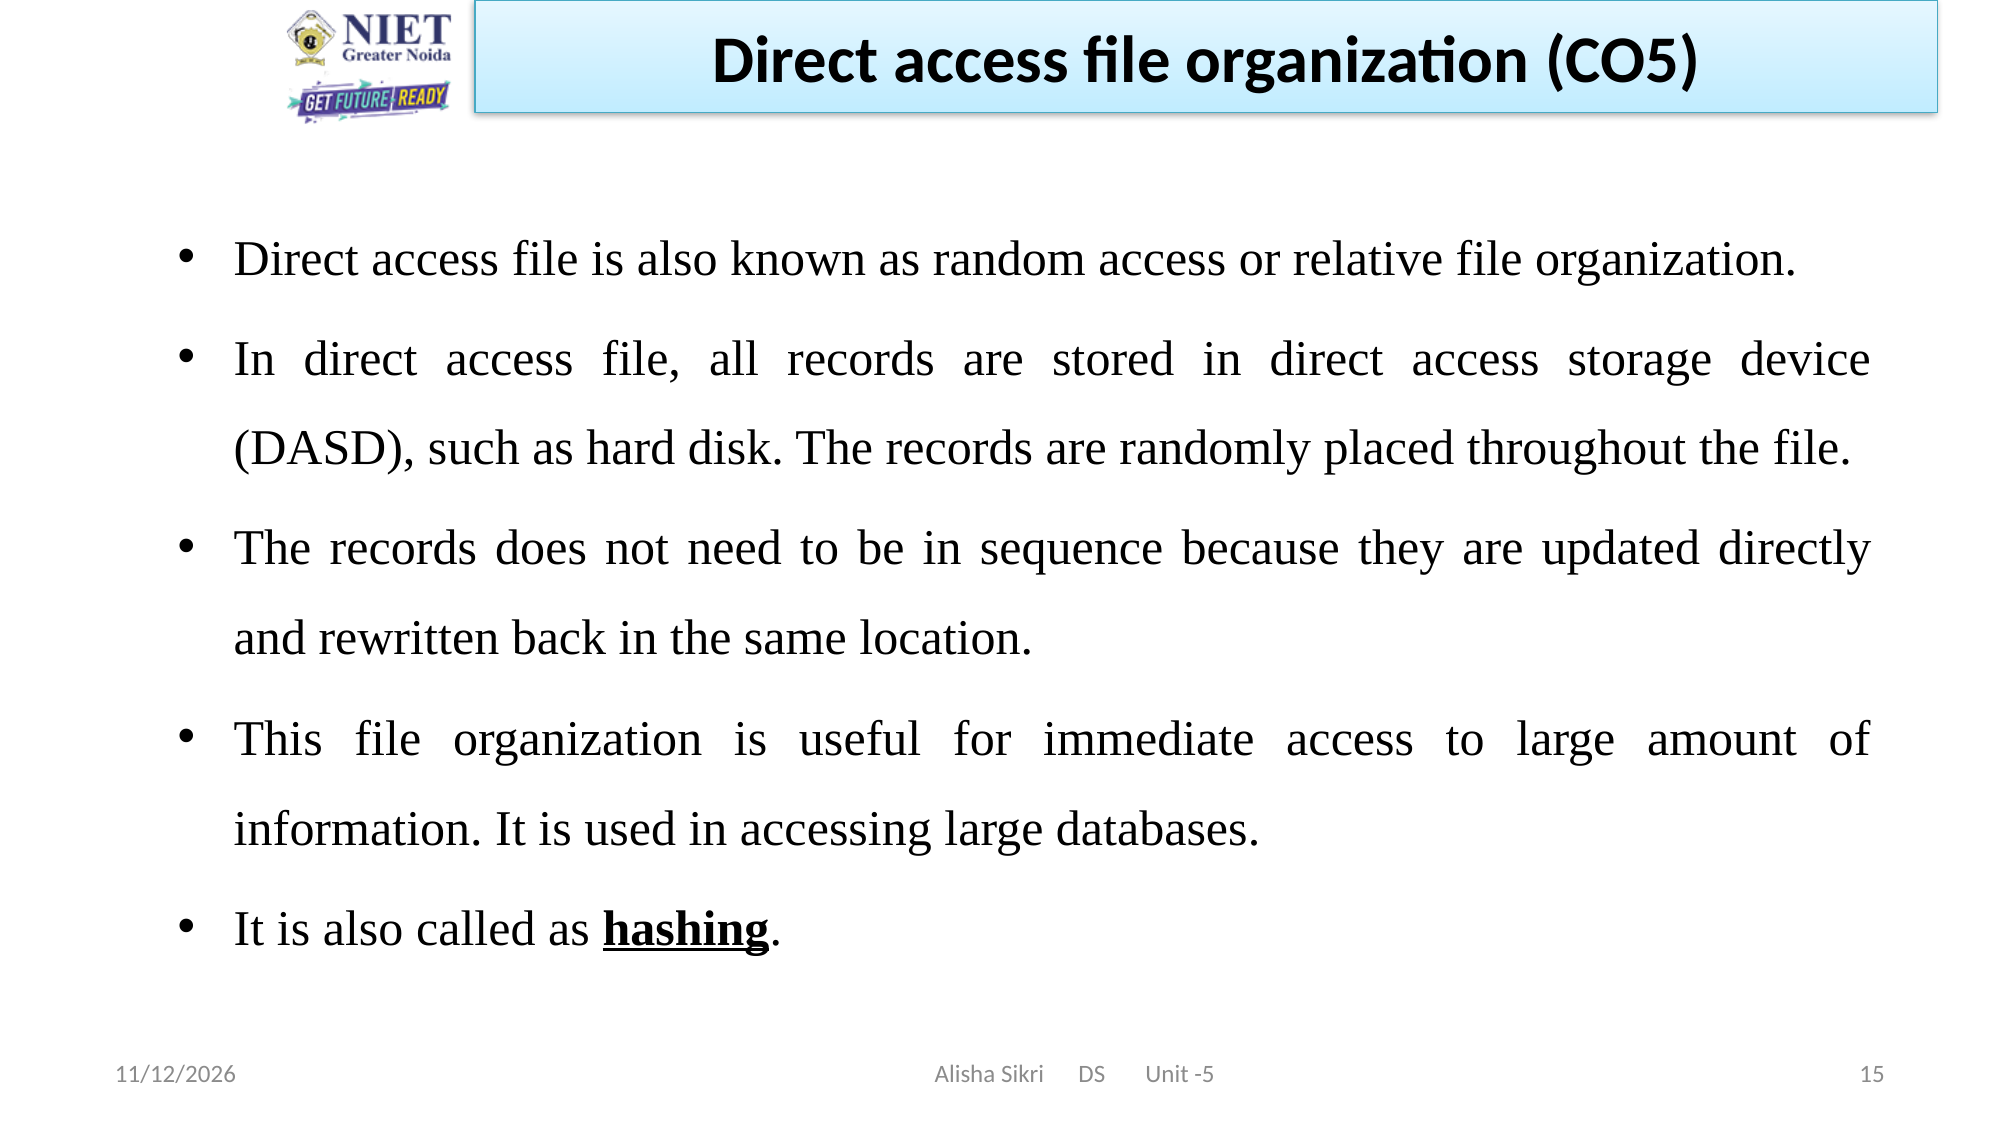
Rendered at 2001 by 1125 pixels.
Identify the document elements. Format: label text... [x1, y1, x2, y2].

list Direct access file is also known as random access or relative file organization. In direct access file, all records are stored in direct access storage device (DASD), such as hard disk. The records are randomly placed throughout the file. The records does not need to be in sequence because they are updated directly and rewritten back in the same location. This file organization is useful for immediate access to large amount of information. It is used in accessing large databases. It is also called as hashing. [162, 187, 1888, 1022]
text_box Direct access file organization (CO5) [488, 0, 1938, 113]
slide_number 15 [1433, 1042, 1900, 1103]
footer Alisha Sikri DS Unit -5 [662, 1042, 1433, 1103]
picture [249, 0, 488, 135]
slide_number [99, 1042, 567, 1103]
